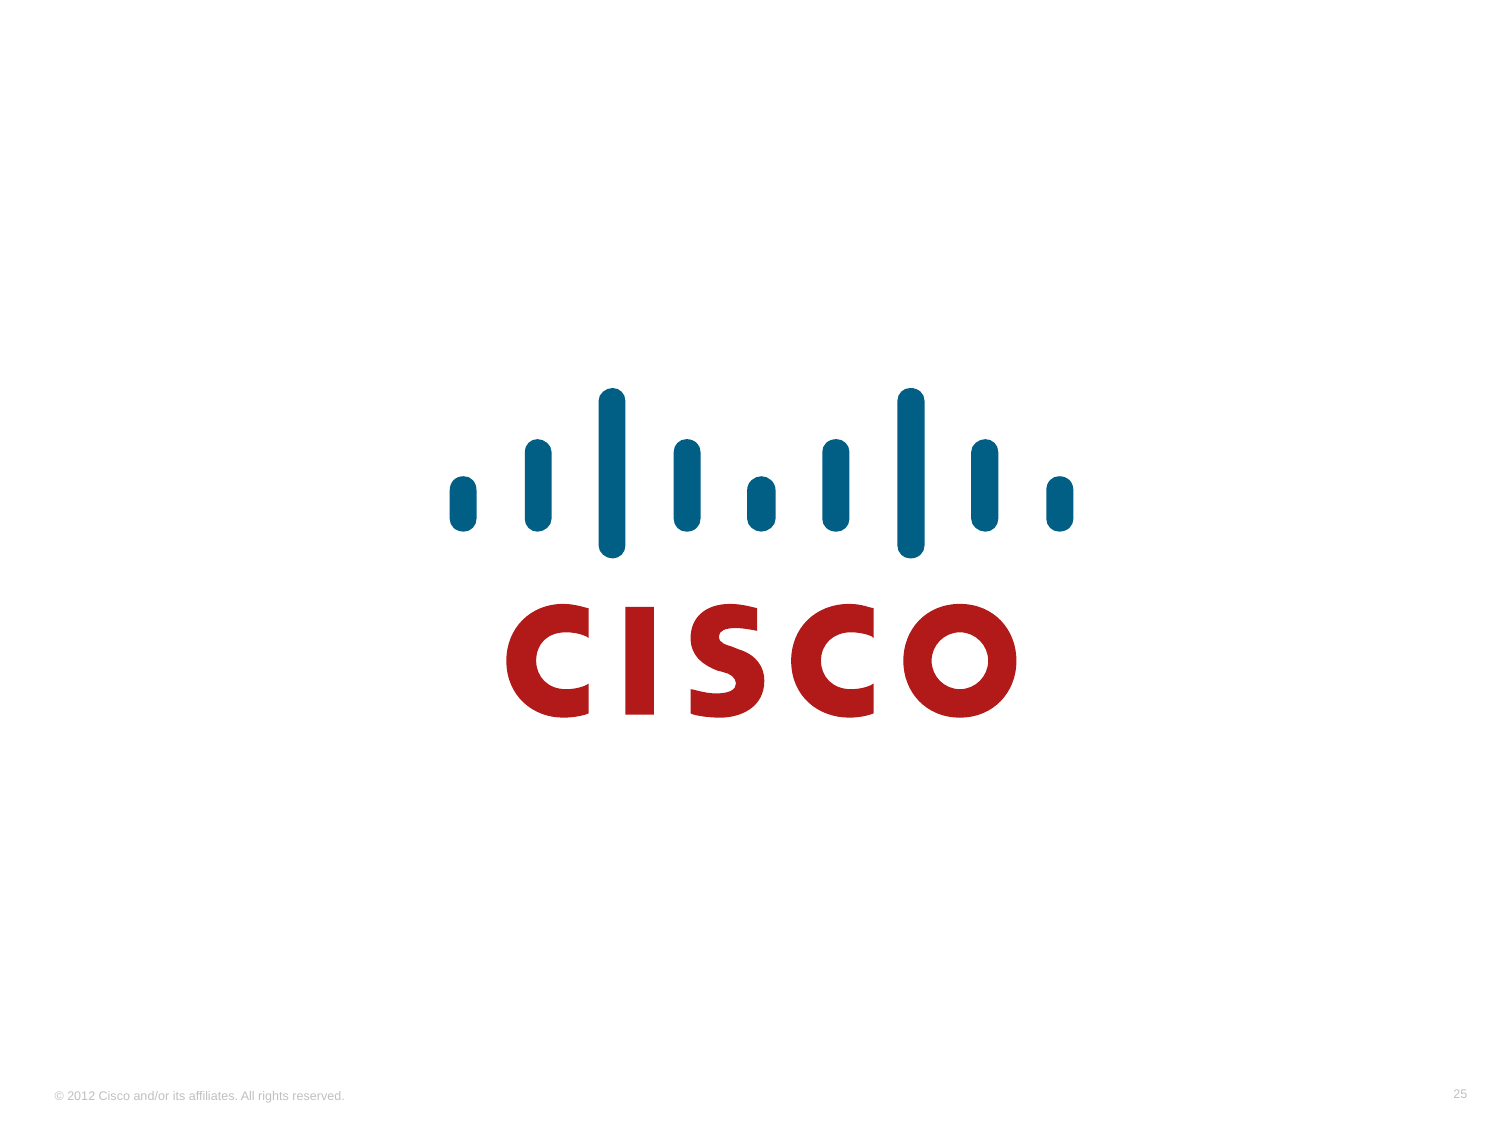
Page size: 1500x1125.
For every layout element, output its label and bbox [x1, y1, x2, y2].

text_box [0, 0, 1500, 720]
